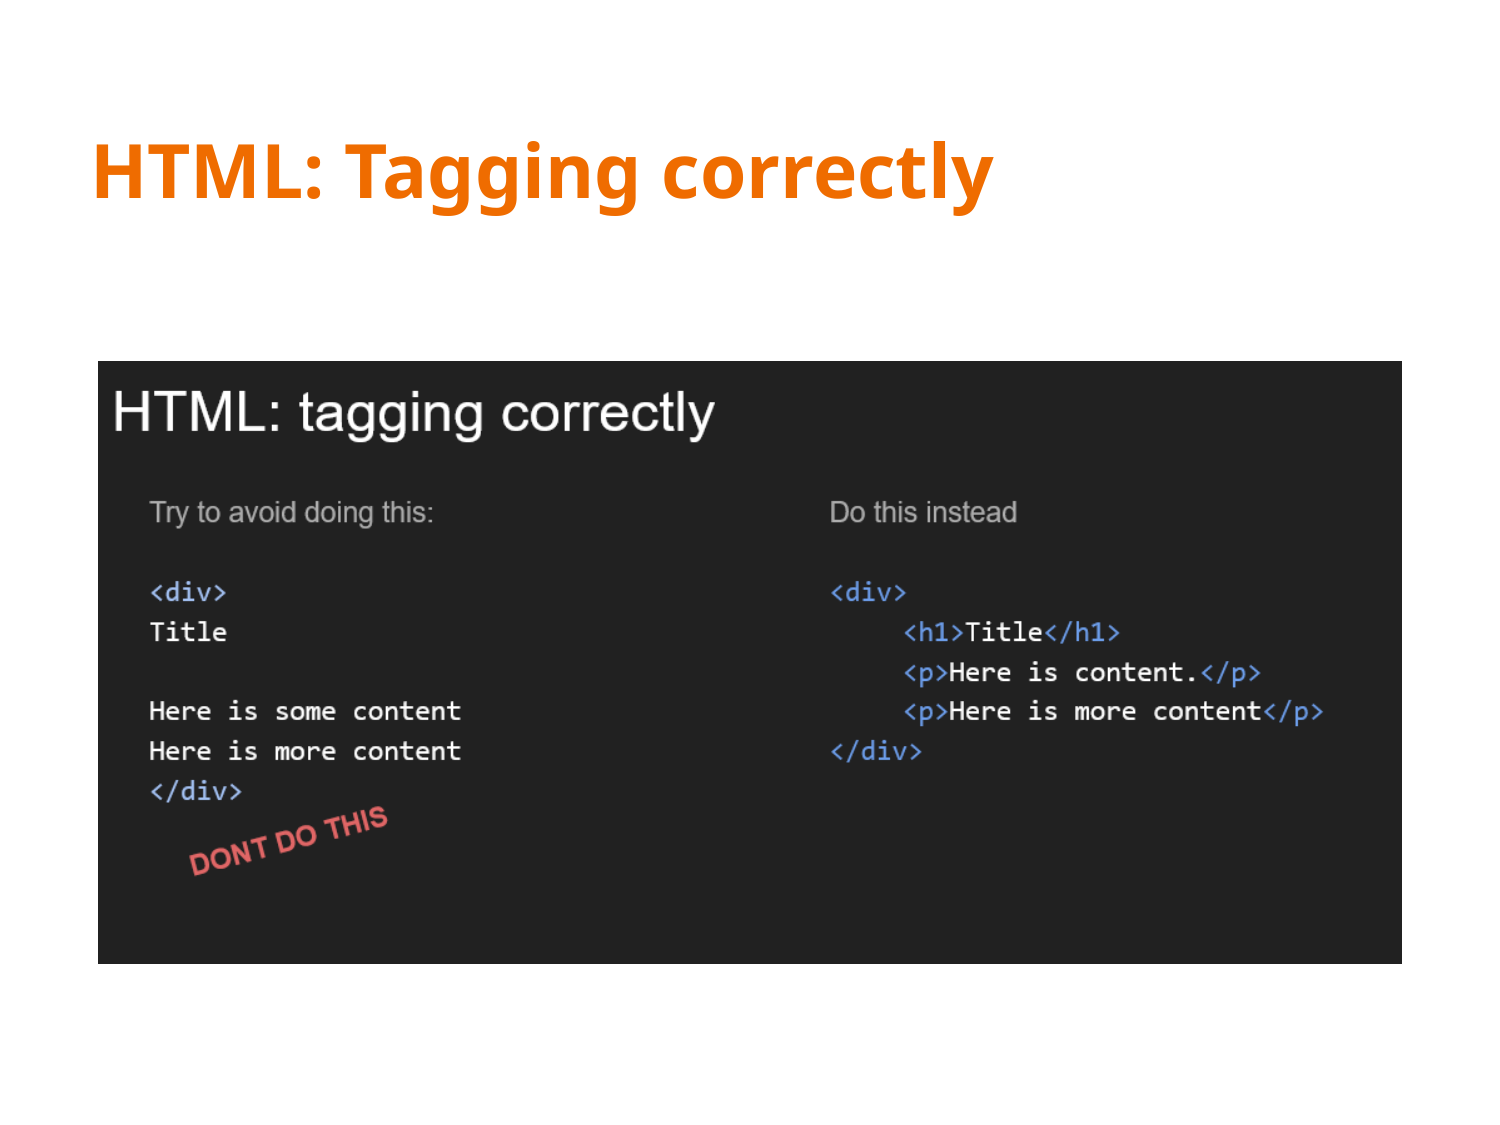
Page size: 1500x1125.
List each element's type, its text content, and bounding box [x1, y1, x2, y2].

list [98, 360, 1402, 964]
title HTML: Tagging correctly [75, 87, 1425, 250]
